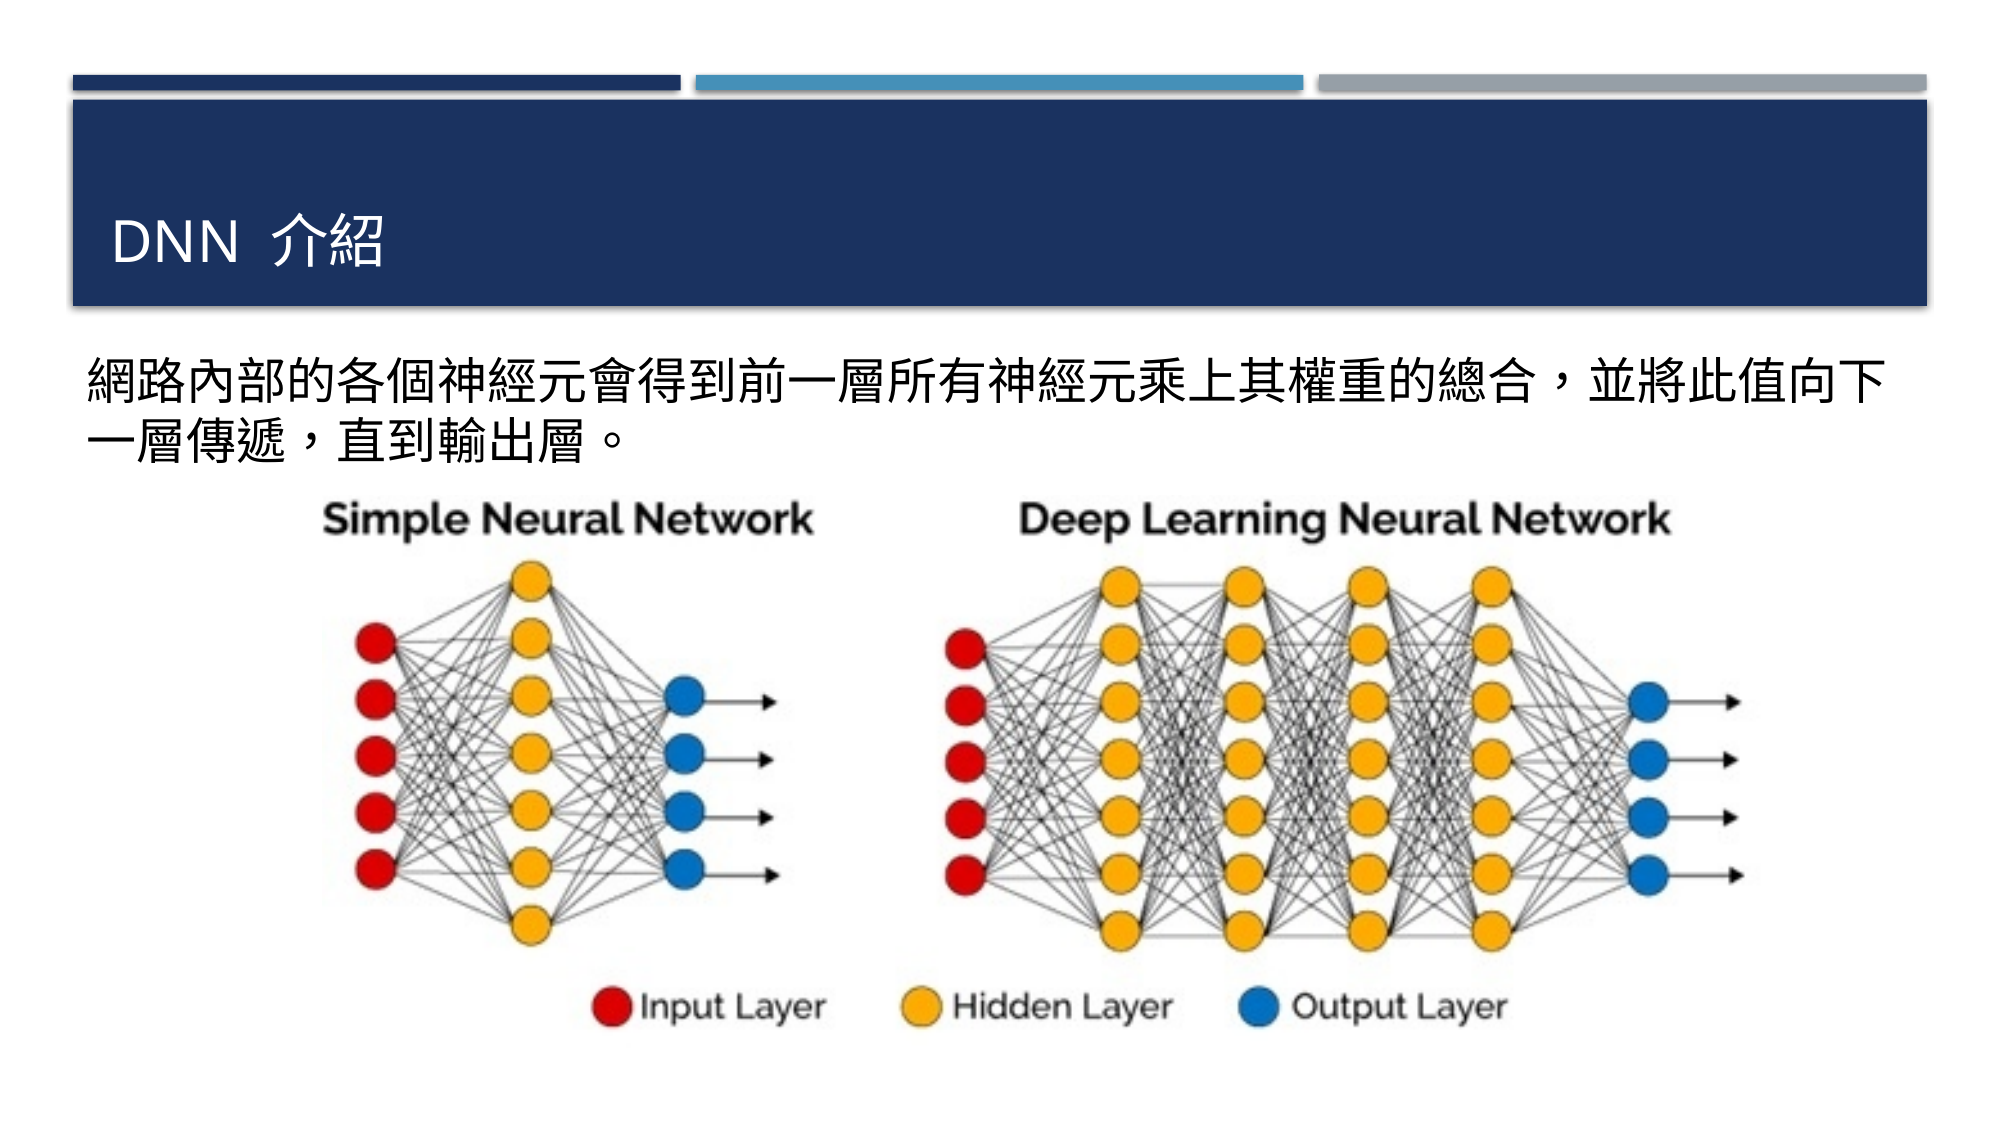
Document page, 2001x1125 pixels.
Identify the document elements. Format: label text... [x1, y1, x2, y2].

text_box 網路內部的各個神經元會得到前一層所有神經元乘上其權重的總合，並將此值向下一層傳遞，直到輸出層。 [72, 341, 1927, 477]
title Dnn 介紹 [95, 119, 1905, 282]
picture [321, 495, 1769, 1072]
